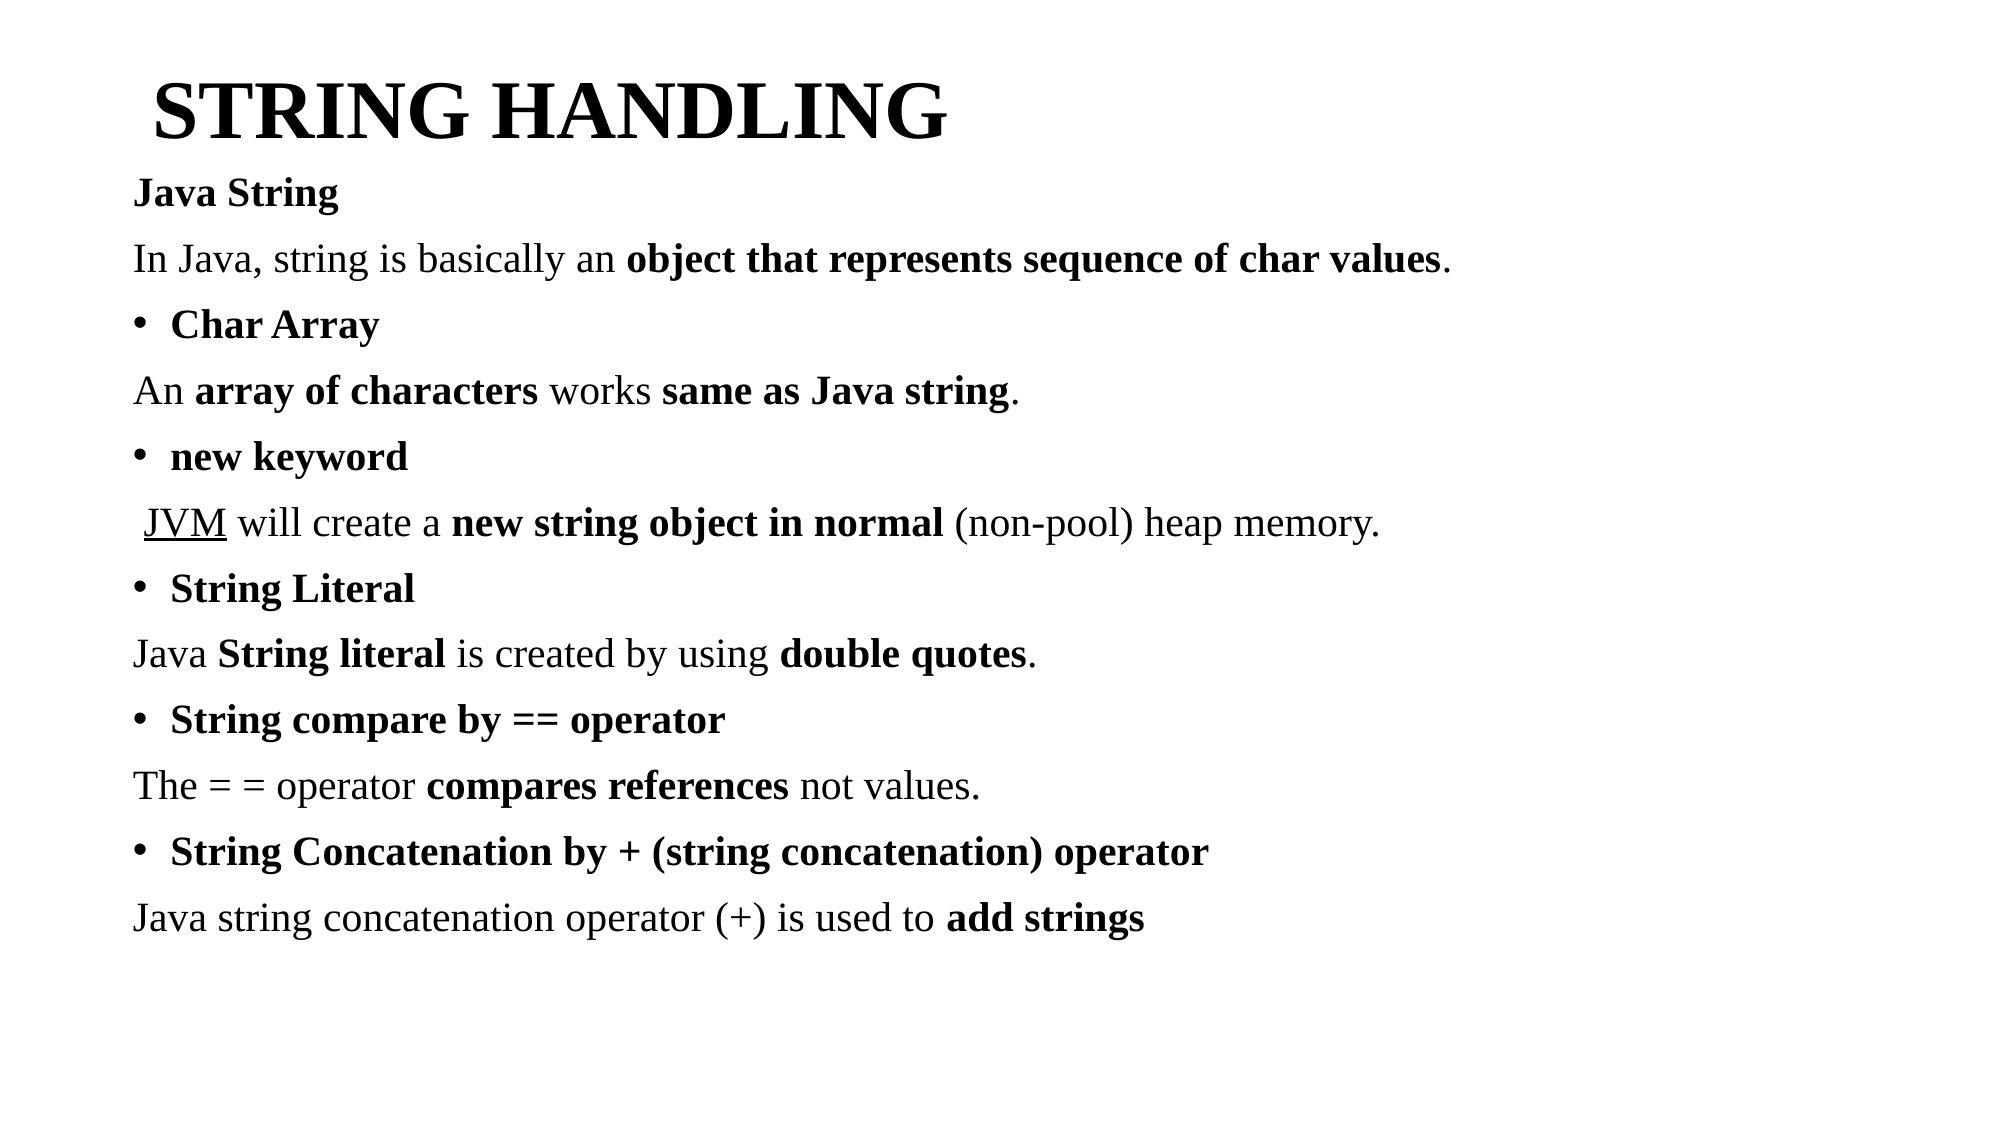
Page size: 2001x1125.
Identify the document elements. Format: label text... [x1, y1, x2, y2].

list Java String In Java, string is basically an object that represents sequence of char values. Char Array An array of characters works same as Java string. new keyword JVM will create a new string object in normal (non-pool) heap memory. String Literal Java String literal is created by using double quotes. String compare by == operator The = = operator compares references not values. String Concatenation by + (string concatenation) operator Java string concatenation operator (+) is used to add strings [117, 163, 1843, 1107]
title STRING HANDLING [137, 59, 1863, 163]
